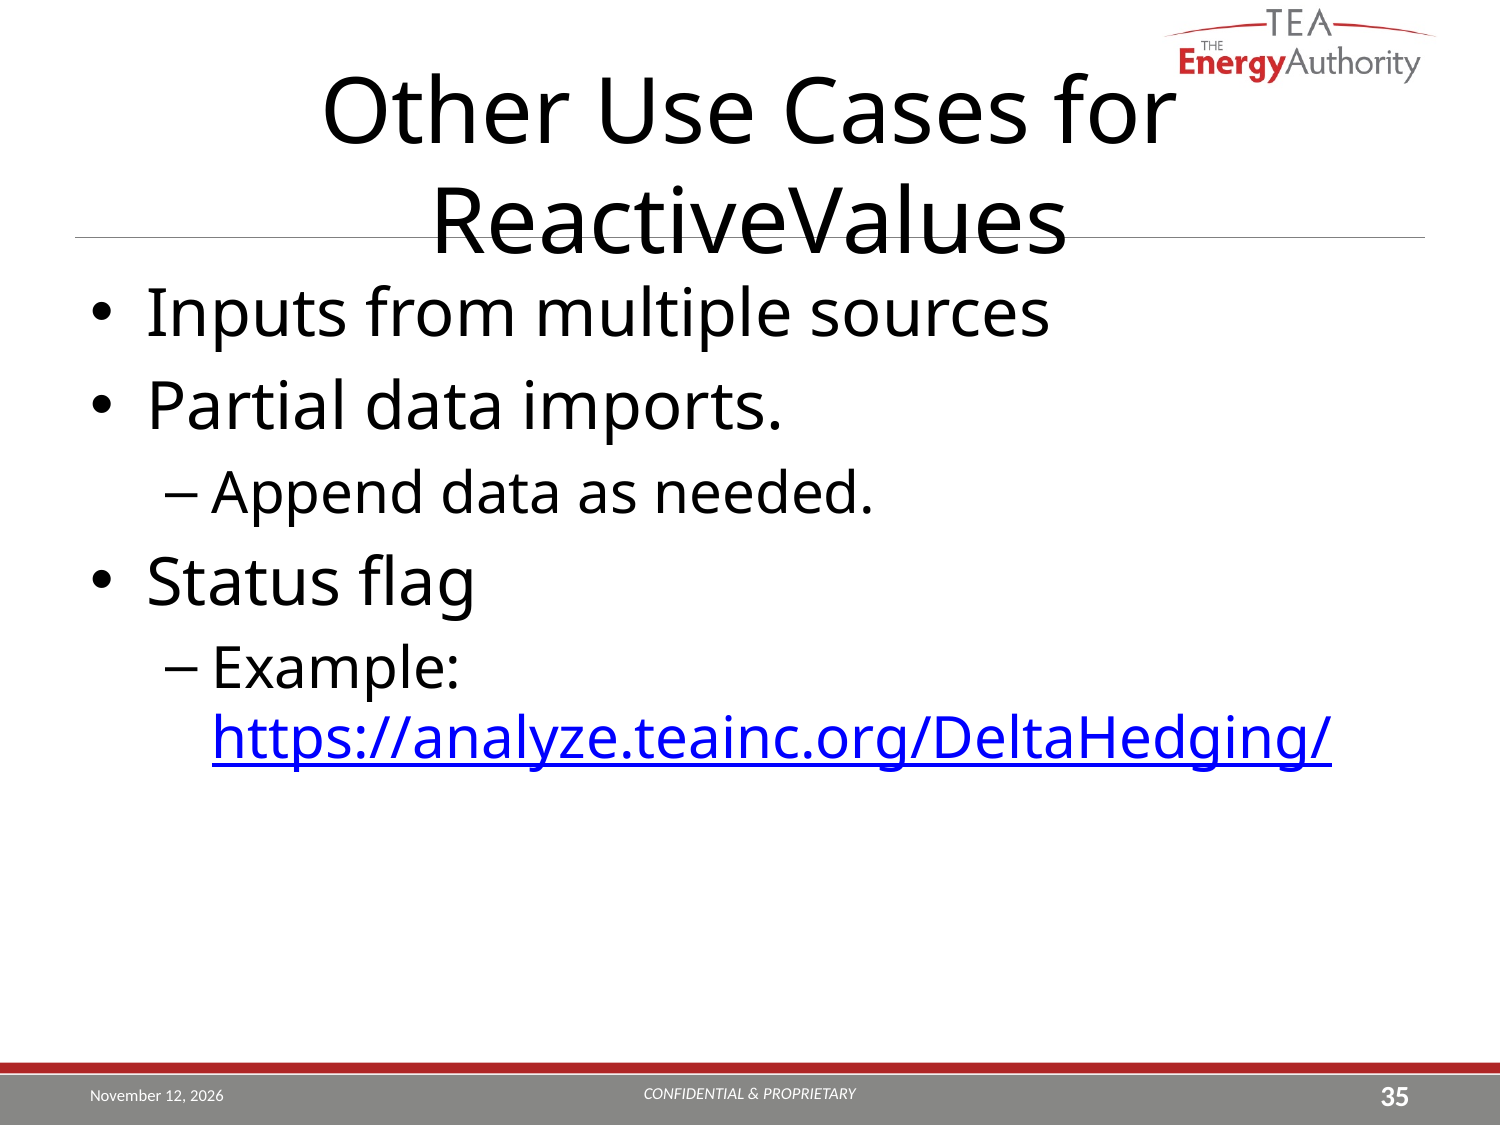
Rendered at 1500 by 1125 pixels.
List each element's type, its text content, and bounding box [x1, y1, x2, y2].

footer CONFIDENTIAL & PROPRIETARY [512, 1062, 988, 1123]
list Inputs from multiple sources Partial data imports. Append data as needed. Status flag Example: https://analyze.teainc.org/DeltaHedging/ [75, 262, 1425, 1005]
picture [1162, 0, 1438, 92]
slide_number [75, 1065, 425, 1125]
title Other Use Cases for ReactiveValues [75, 90, 1425, 233]
slide_number 35 [1074, 1065, 1425, 1125]
